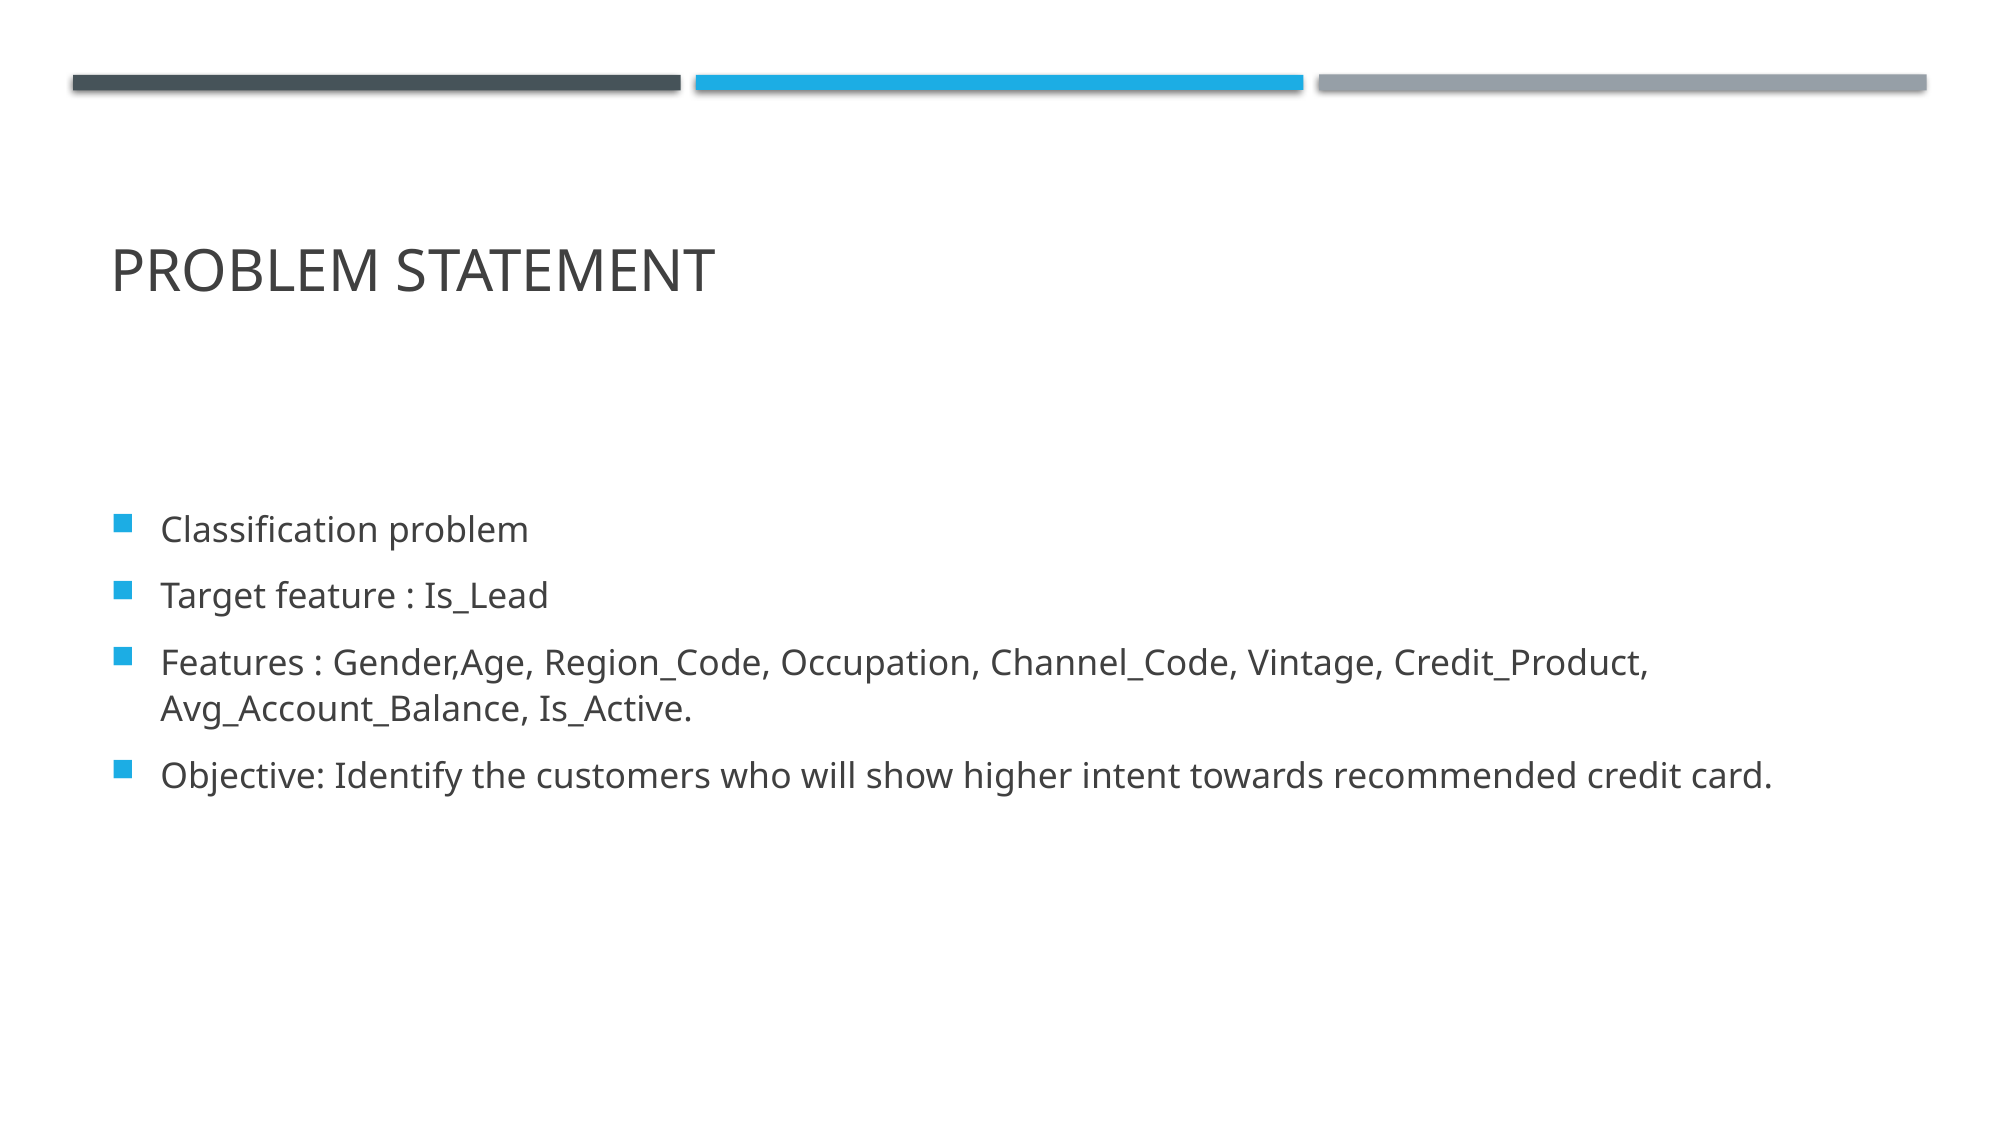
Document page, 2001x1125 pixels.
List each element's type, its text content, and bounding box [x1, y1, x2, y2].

list Classification problem Target feature : Is_Lead Features : Gender,Age, Region_Code, Occupation, Channel_Code, Vintage, Credit_Product, Avg_Account_Balance, Is_Active. Objective: Identify the customers who will show higher intent towards recommended credit card. [95, 383, 1905, 981]
title Problem statement [95, 115, 1905, 311]
